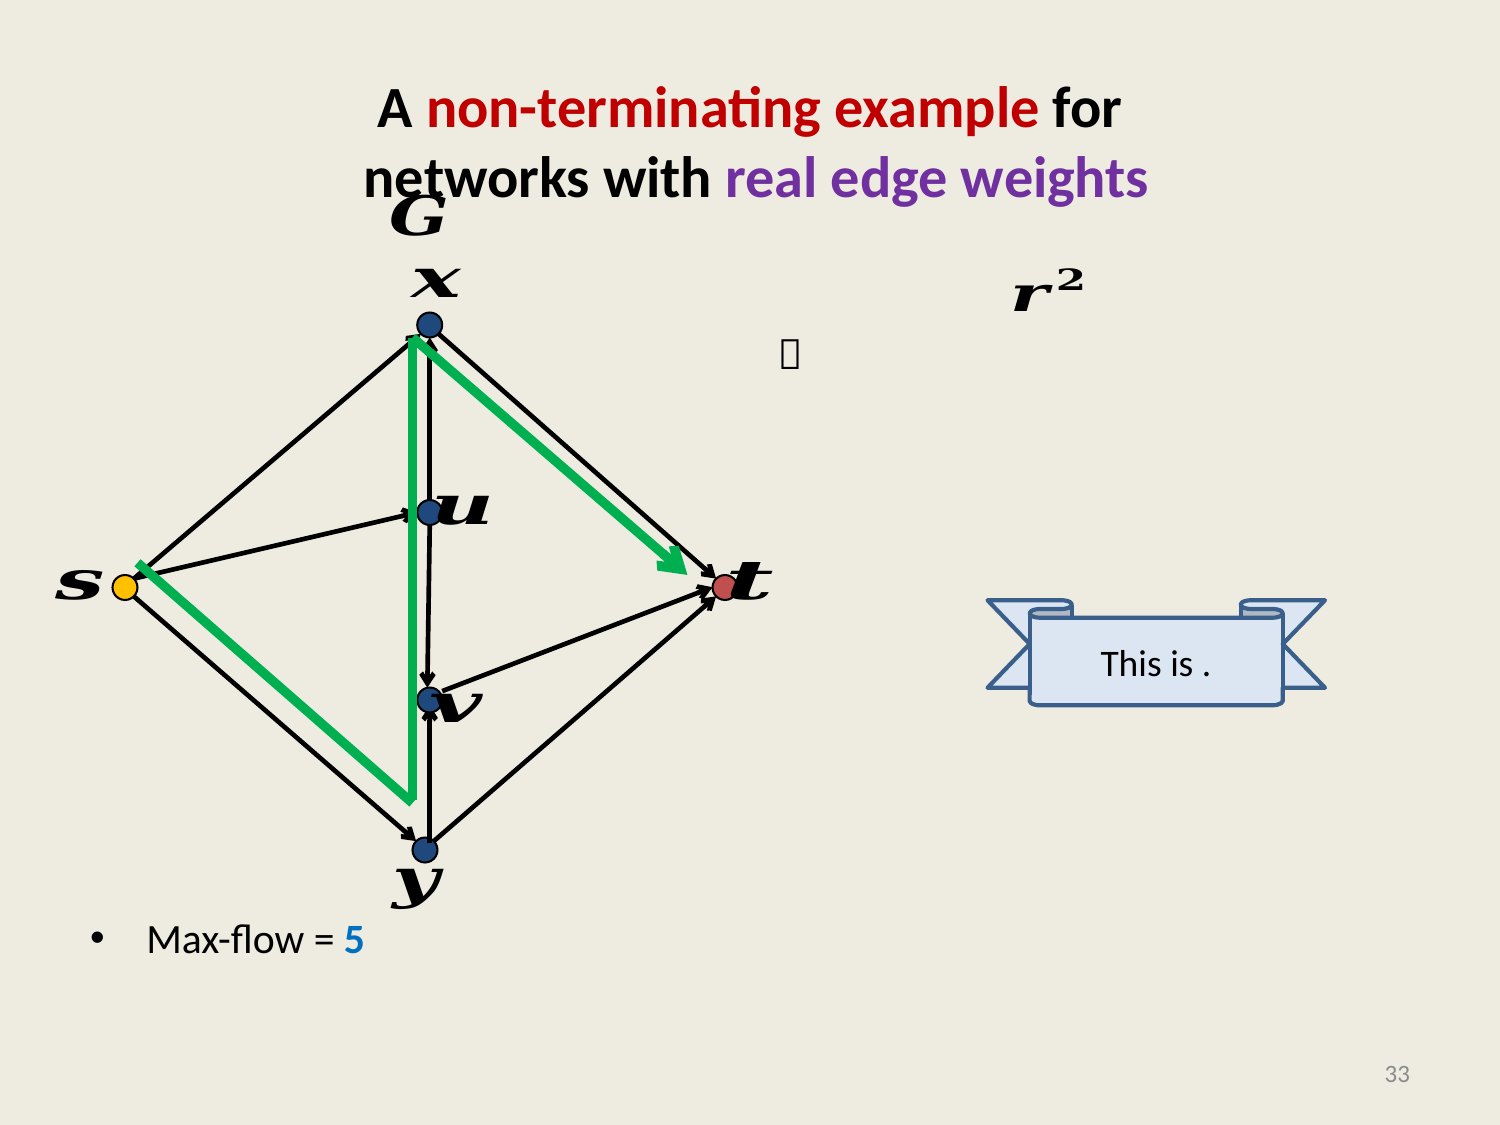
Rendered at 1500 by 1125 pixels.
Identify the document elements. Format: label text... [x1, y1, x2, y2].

slide_number 33 [1074, 1042, 1425, 1103]
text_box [137, 562, 409, 804]
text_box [413, 337, 688, 576]
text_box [500, 586, 713, 692]
title A non-terminating example for networks with real edge weights [75, 45, 1425, 233]
list Max-flow = 5 [75, 851, 738, 1005]
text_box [133, 512, 406, 565]
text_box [49, 249, 780, 842]
text_box [410, 851, 440, 865]
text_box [417, 585, 496, 736]
